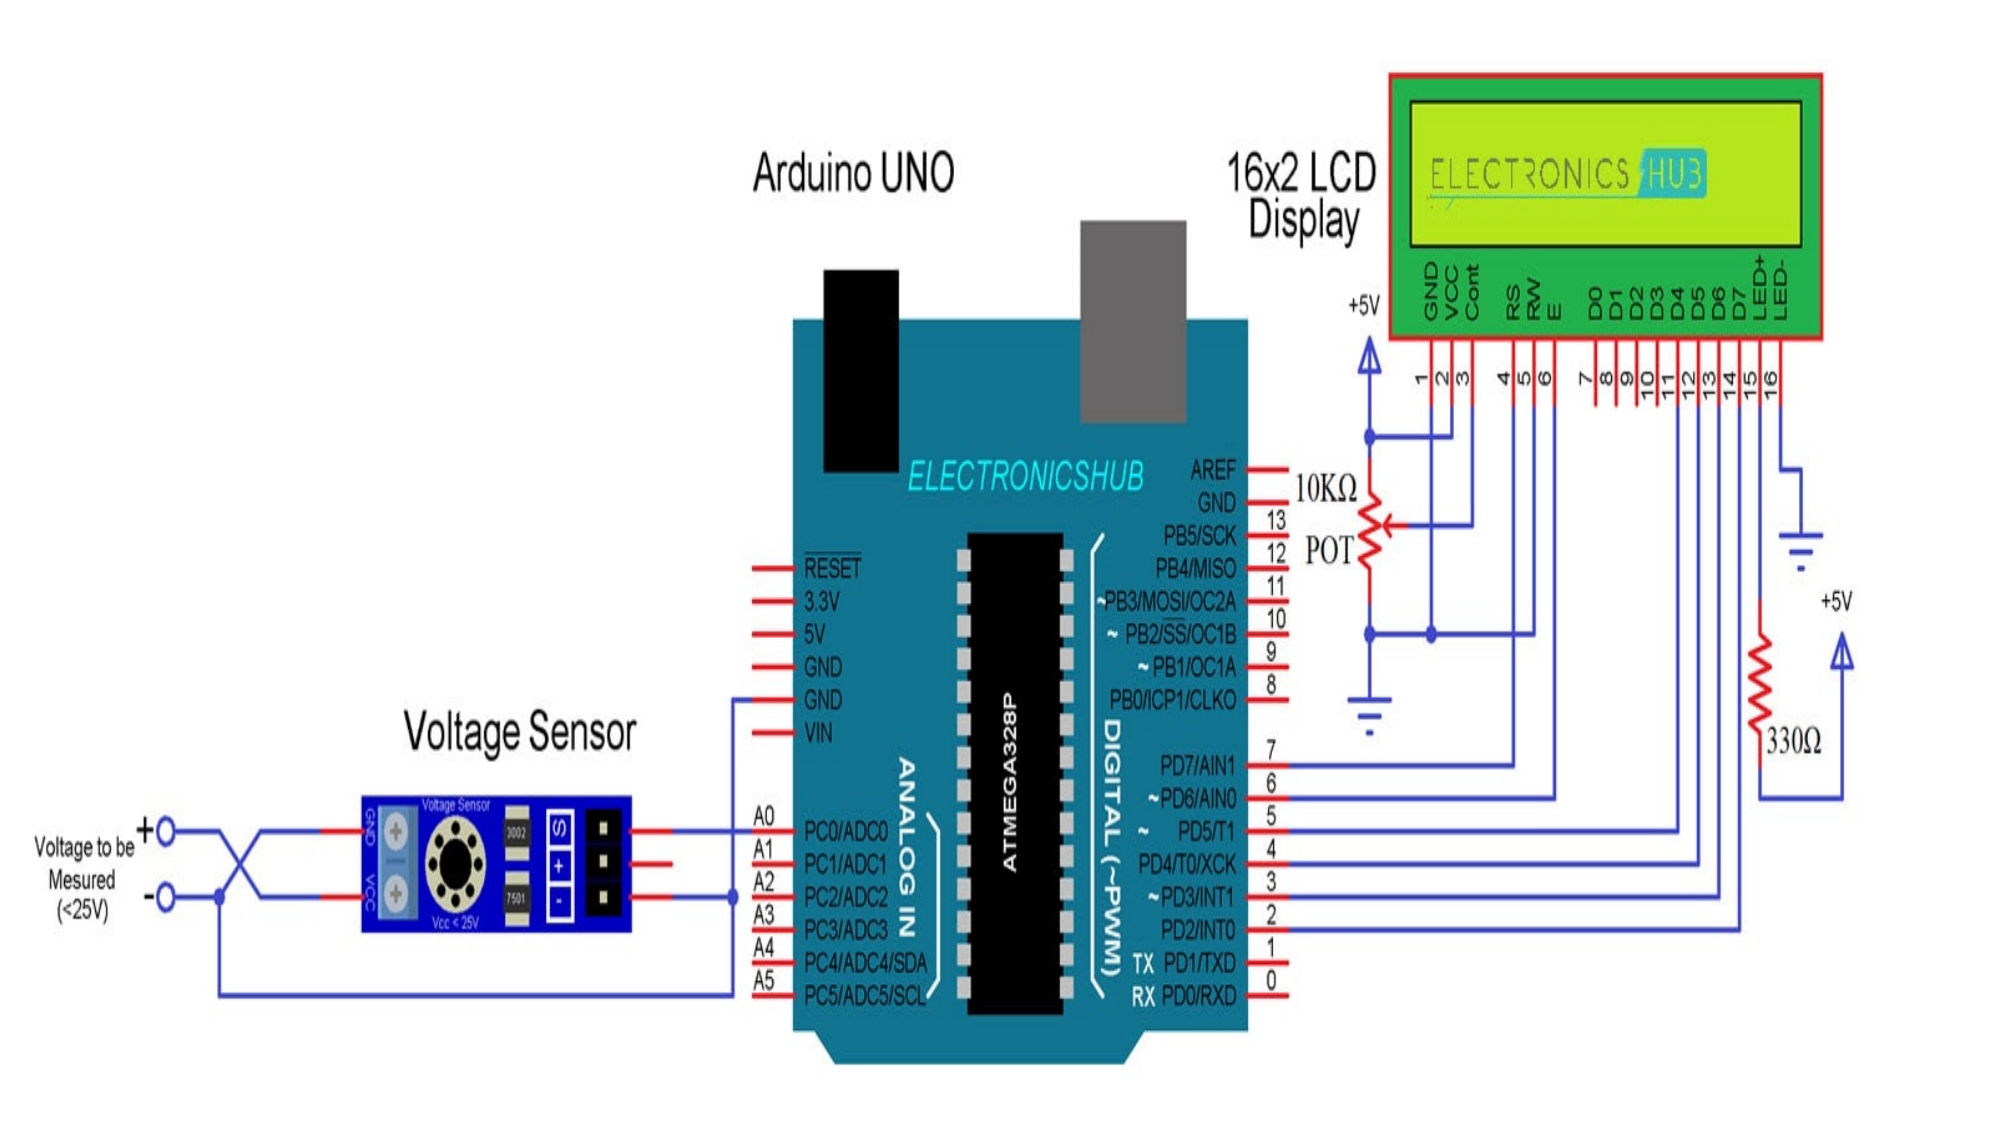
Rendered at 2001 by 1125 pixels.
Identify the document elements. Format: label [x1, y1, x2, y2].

picture [24, 59, 1894, 1080]
